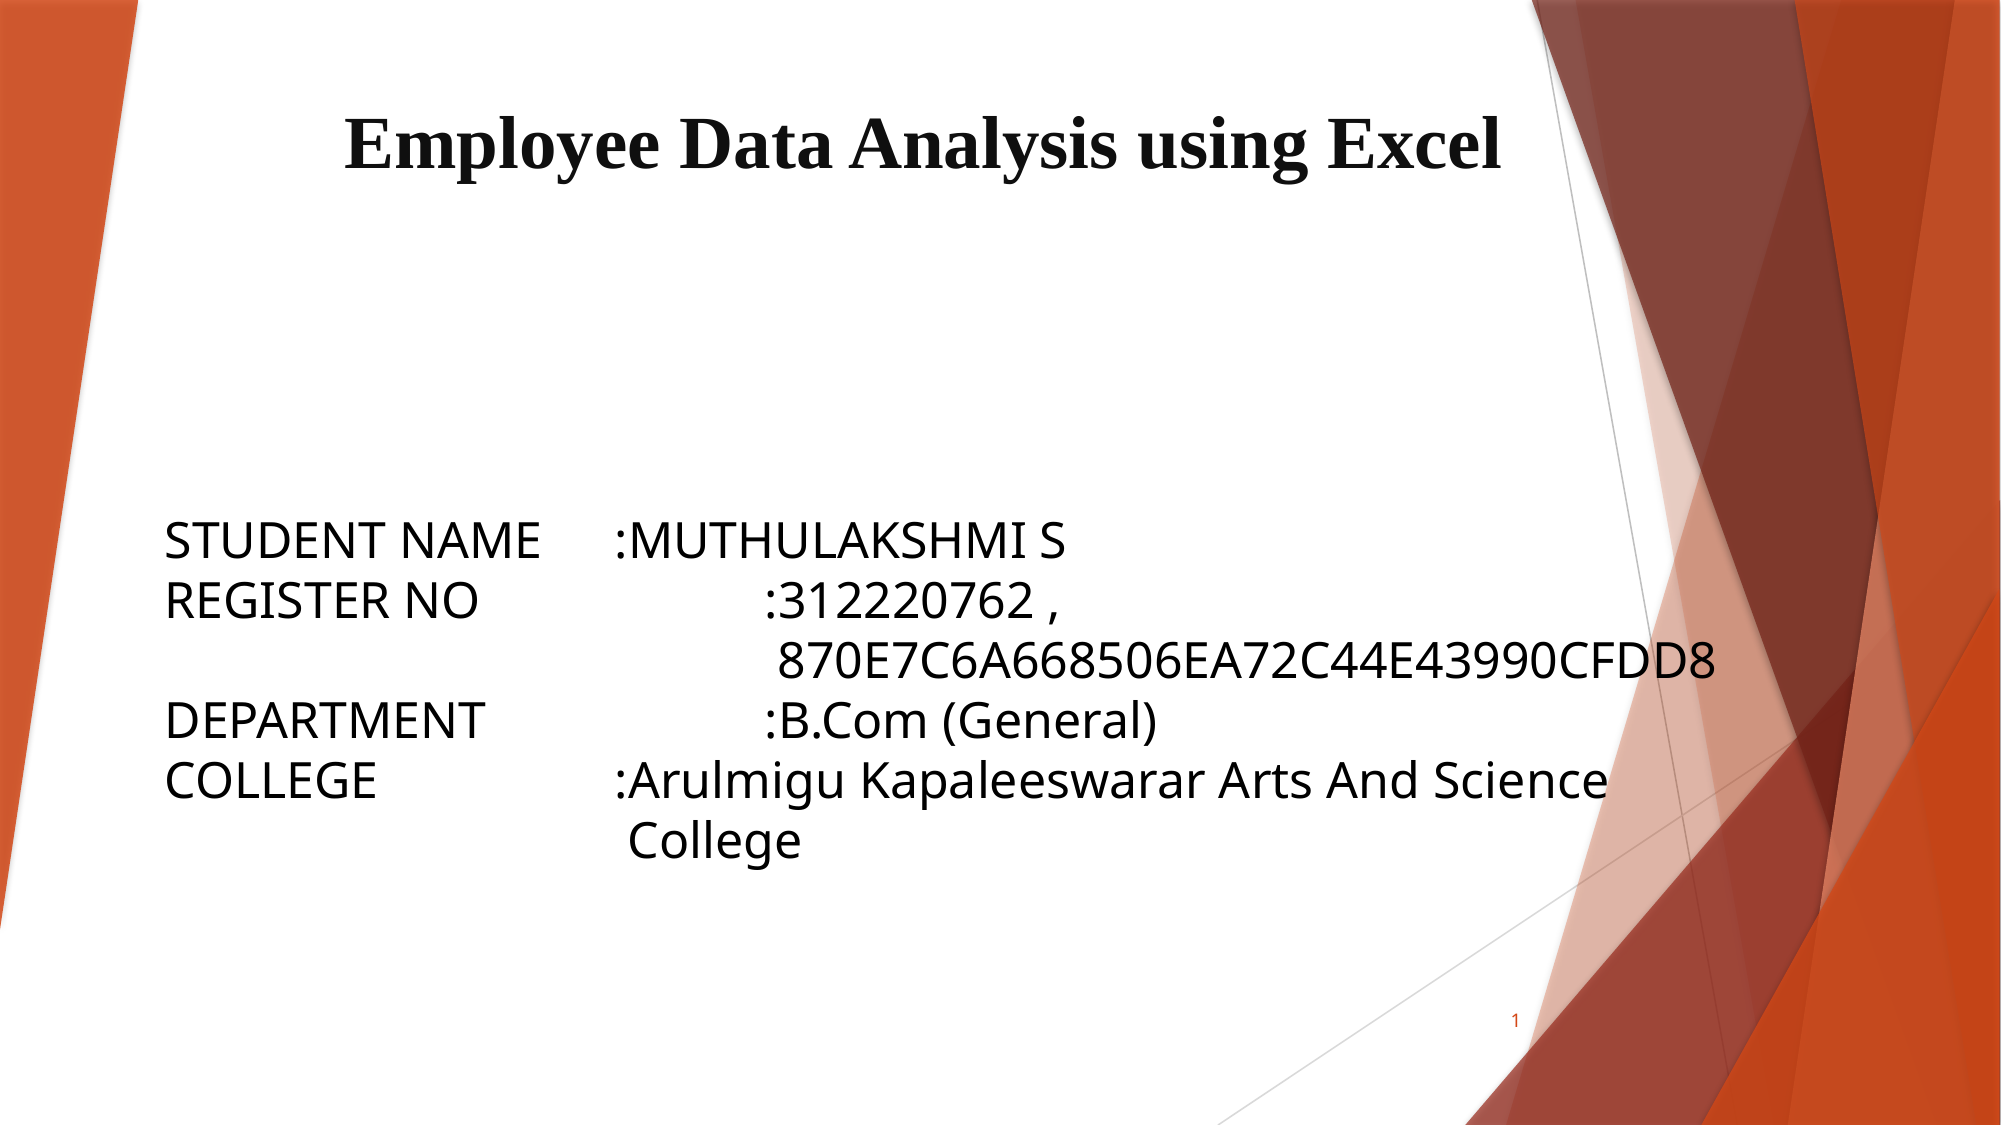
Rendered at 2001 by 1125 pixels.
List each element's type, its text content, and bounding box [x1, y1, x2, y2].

text_box STUDENT NAME :MUTHULAKSHMI S REGISTER NO :312220762 , 870E7C6A668506EA72C44E43990CFDD8 DEPARTMENT :B.Com (General) COLLEGE :Arulmigu Kapaleeswarar Arts And Science College [150, 500, 1929, 936]
slide_number 1 [1409, 936, 1522, 1125]
title Employee Data Analysis using Excel [0, 90, 1522, 454]
